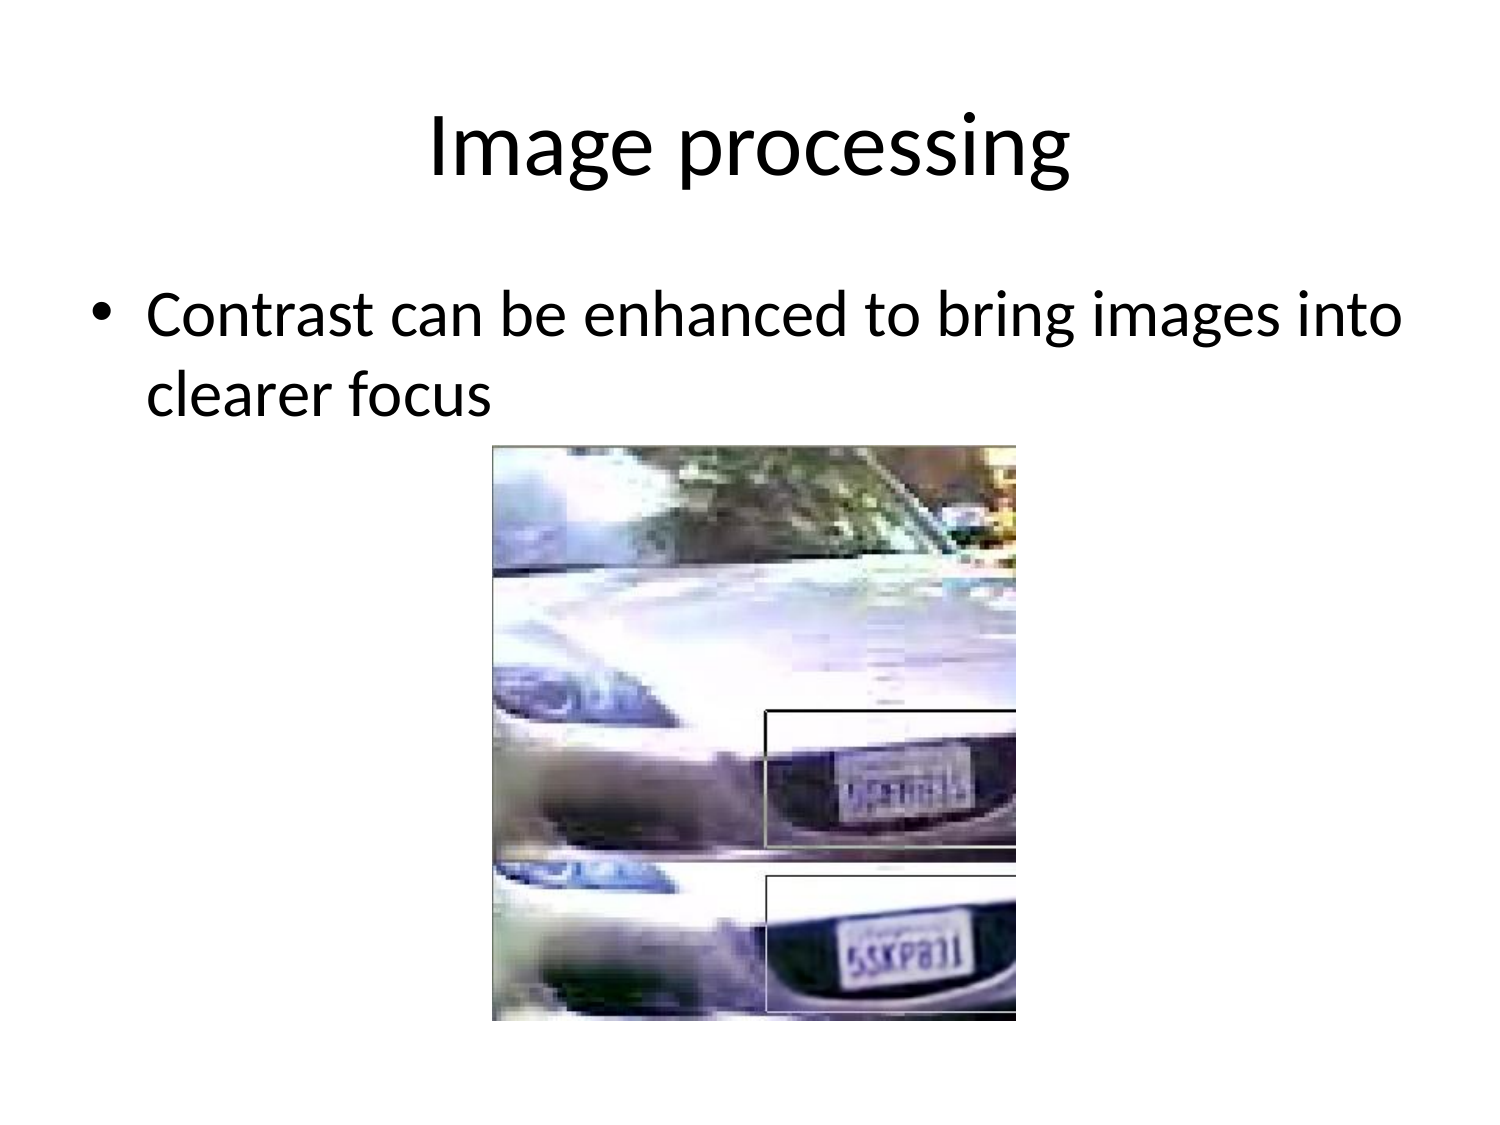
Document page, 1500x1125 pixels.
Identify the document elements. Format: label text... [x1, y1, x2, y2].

title Image processing [75, 45, 1425, 233]
picture [491, 445, 1016, 1021]
list Contrast can be enhanced to bring images into clearer focus [75, 262, 1425, 1005]
